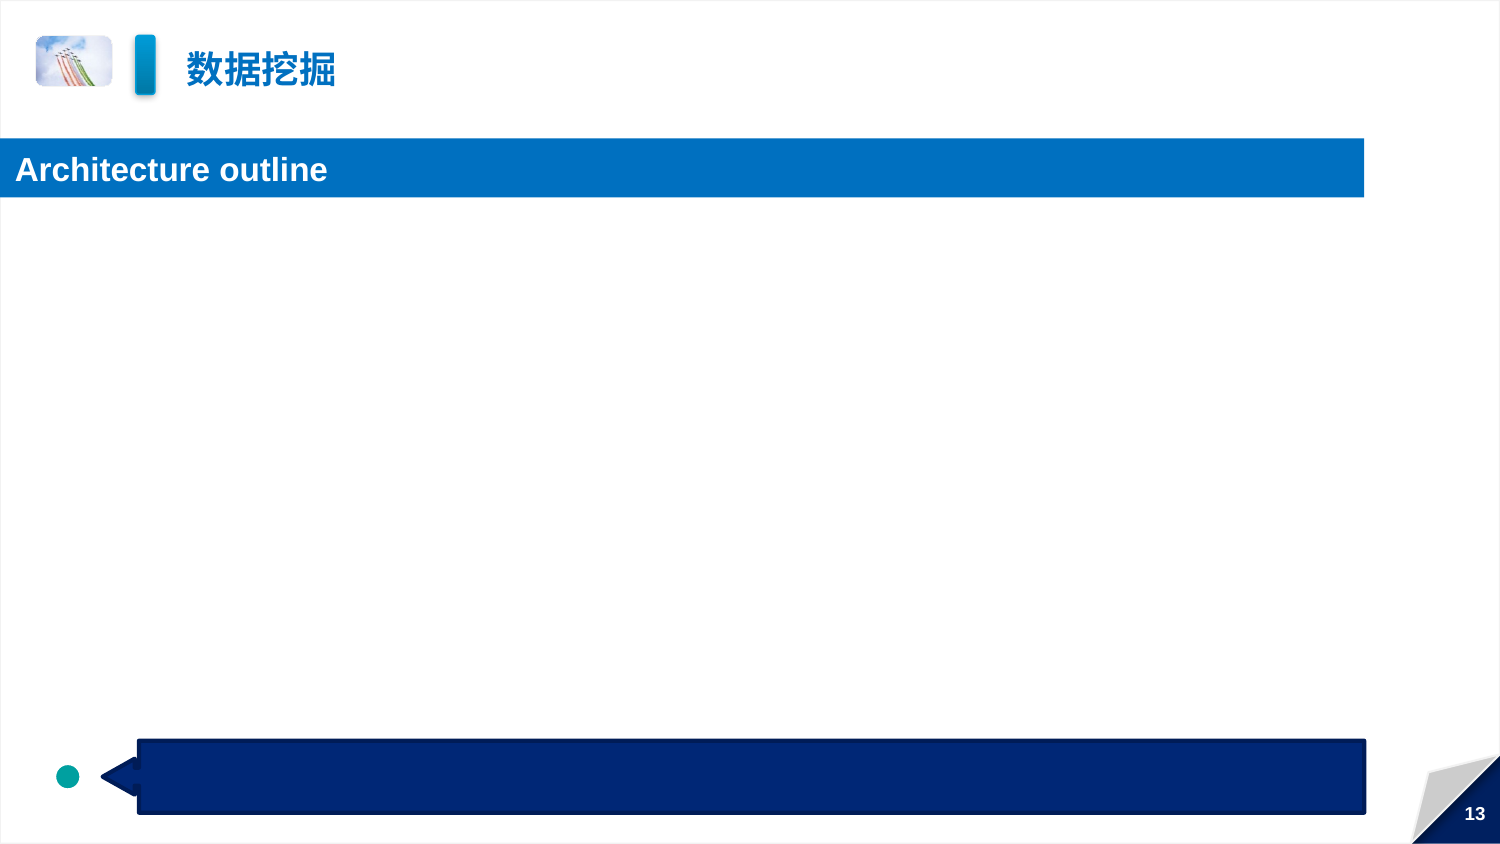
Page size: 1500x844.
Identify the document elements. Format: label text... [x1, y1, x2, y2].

text_box [100, 738, 1367, 815]
text_box [135, 34, 156, 96]
text_box [50, 759, 85, 794]
text_box Architecture outline [0, 138, 1365, 198]
picture [35, 35, 113, 87]
text_box 数据挖掘 [172, 38, 691, 99]
